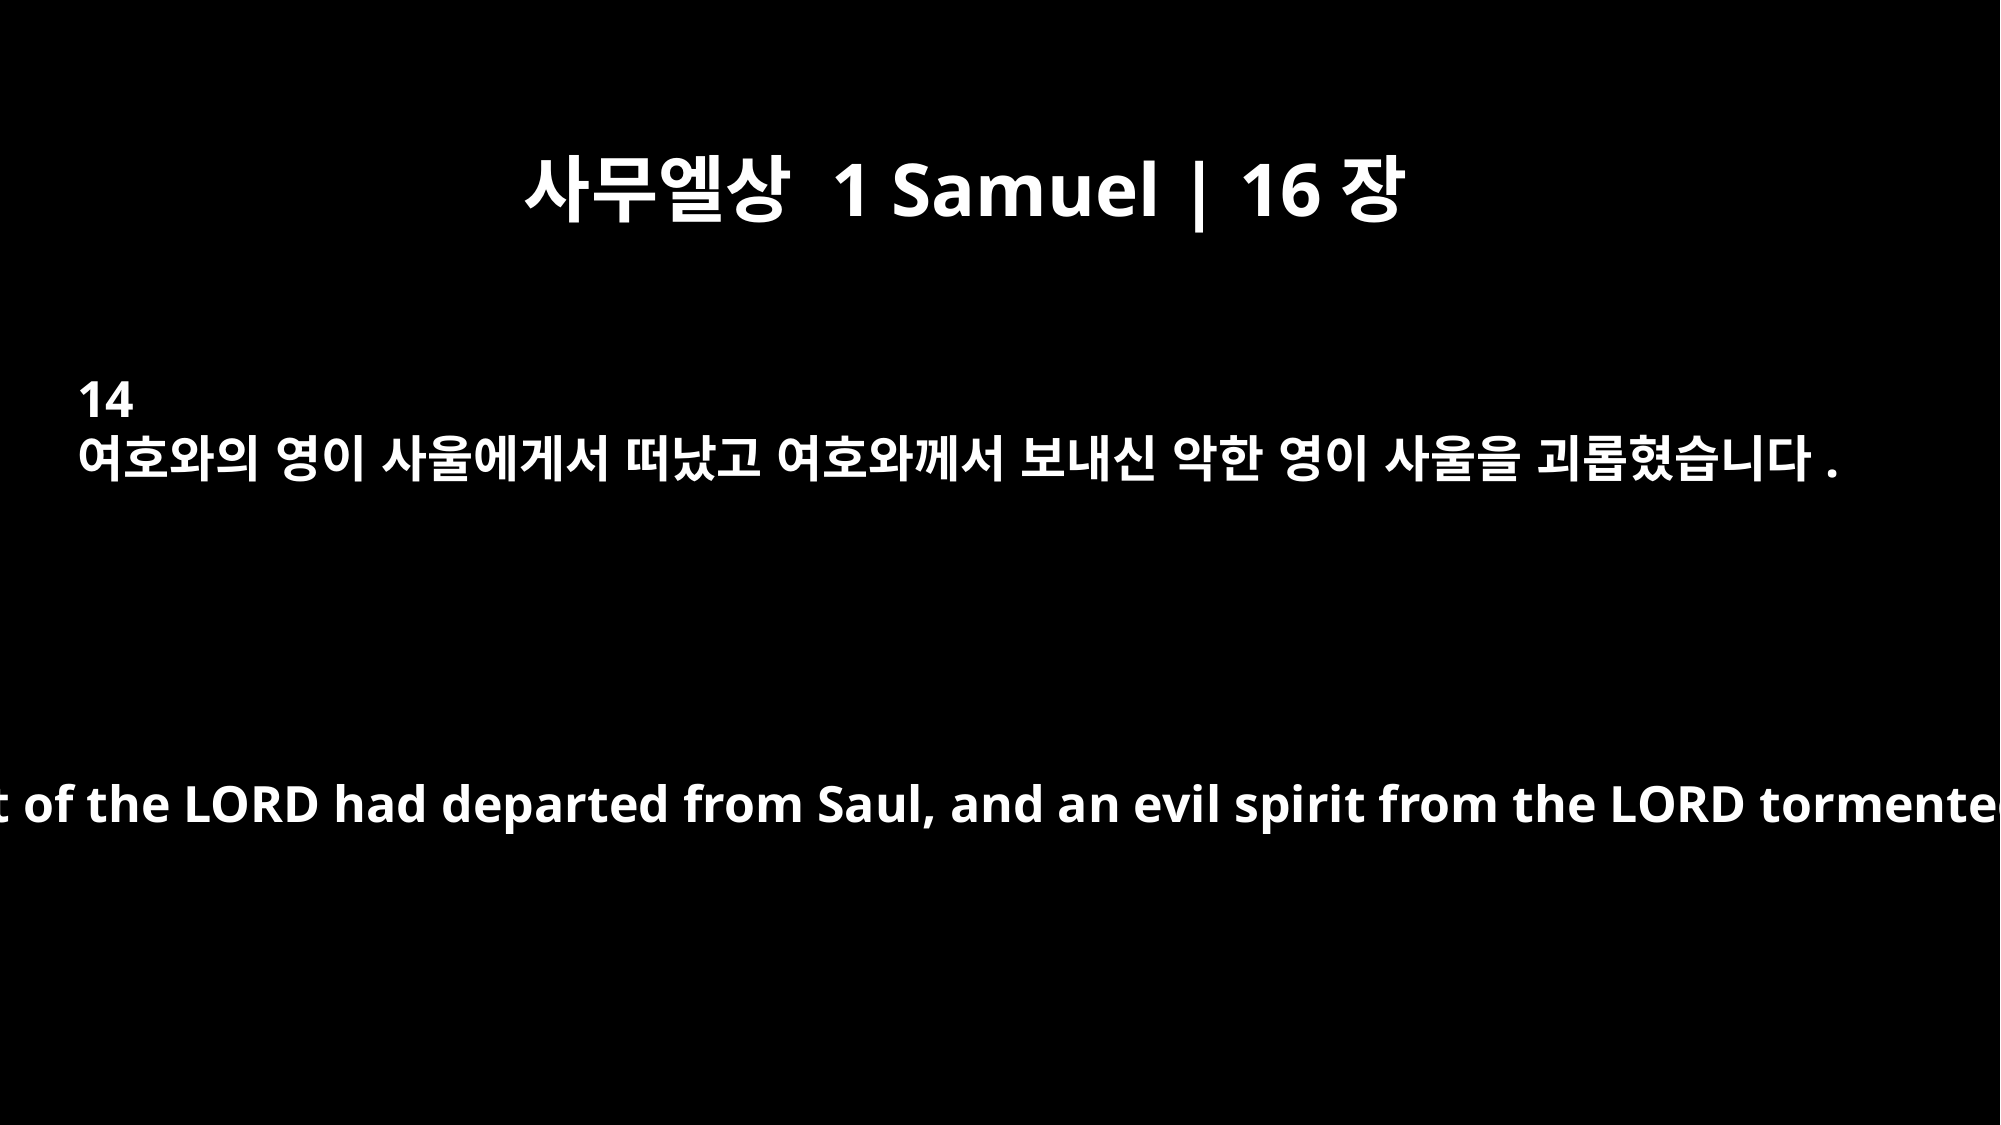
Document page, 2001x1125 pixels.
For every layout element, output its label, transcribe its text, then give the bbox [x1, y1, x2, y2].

text_box 사무엘상 1 Samuel | 16장 [509, 136, 1423, 239]
text_box 14 여호와의 영이 사울에게서 떠났고 여호와께서 보내신 악한 영이 사울을 괴롭혔습니다. [62, 359, 1855, 495]
text_box Now the Spirit of the LORD had departed from Saul, and an evil spirit from the LORD tormented him. [0, 764, 2000, 840]
